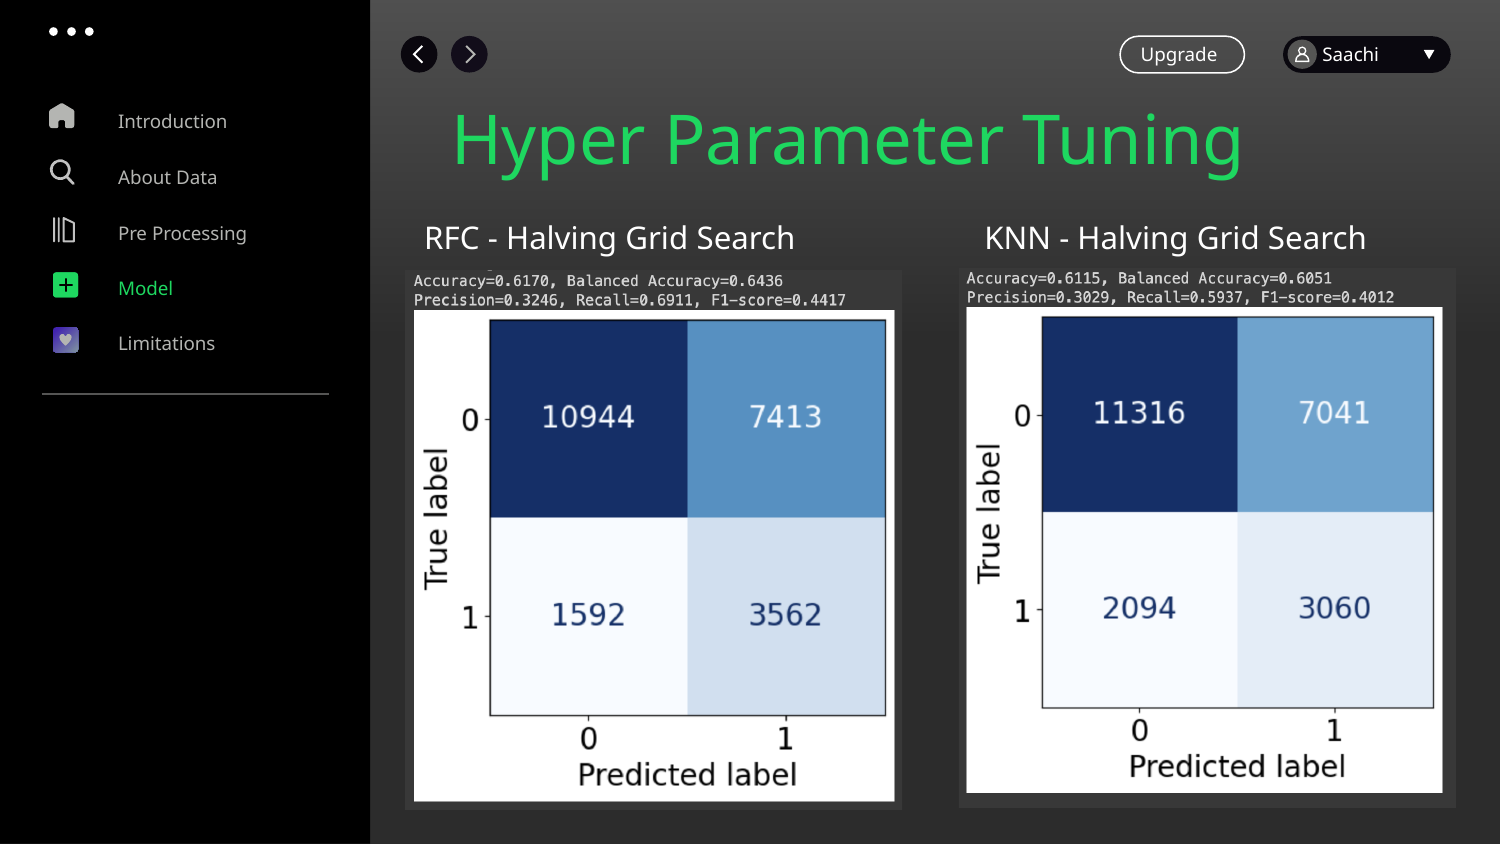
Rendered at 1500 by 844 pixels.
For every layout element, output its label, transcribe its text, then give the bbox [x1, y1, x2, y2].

text_box [49, 103, 75, 129]
text_box [1295, 46, 1310, 63]
text_box KNN - Halving Grid Search [973, 213, 1424, 266]
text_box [450, 35, 488, 73]
text_box [1423, 49, 1435, 60]
picture [404, 270, 903, 810]
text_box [400, 35, 438, 73]
text_box Limitations [106, 326, 249, 360]
picture [958, 267, 1457, 808]
text_box Saachi [1311, 37, 1424, 72]
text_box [52, 272, 79, 298]
text_box Introduction [106, 104, 275, 138]
text_box [0, 0, 371, 844]
text_box RFC - Halving Grid Search [412, 213, 864, 268]
text_box [49, 159, 75, 185]
text_box Pre Processing [106, 215, 304, 250]
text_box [52, 326, 79, 353]
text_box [48, 26, 94, 37]
text_box [1283, 36, 1451, 73]
text_box Hyper Parameter Tuning [421, 90, 1394, 184]
text_box About Data [106, 159, 275, 194]
text_box Model [106, 270, 206, 305]
text_box [1287, 39, 1317, 69]
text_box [52, 216, 76, 243]
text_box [1119, 35, 1245, 74]
